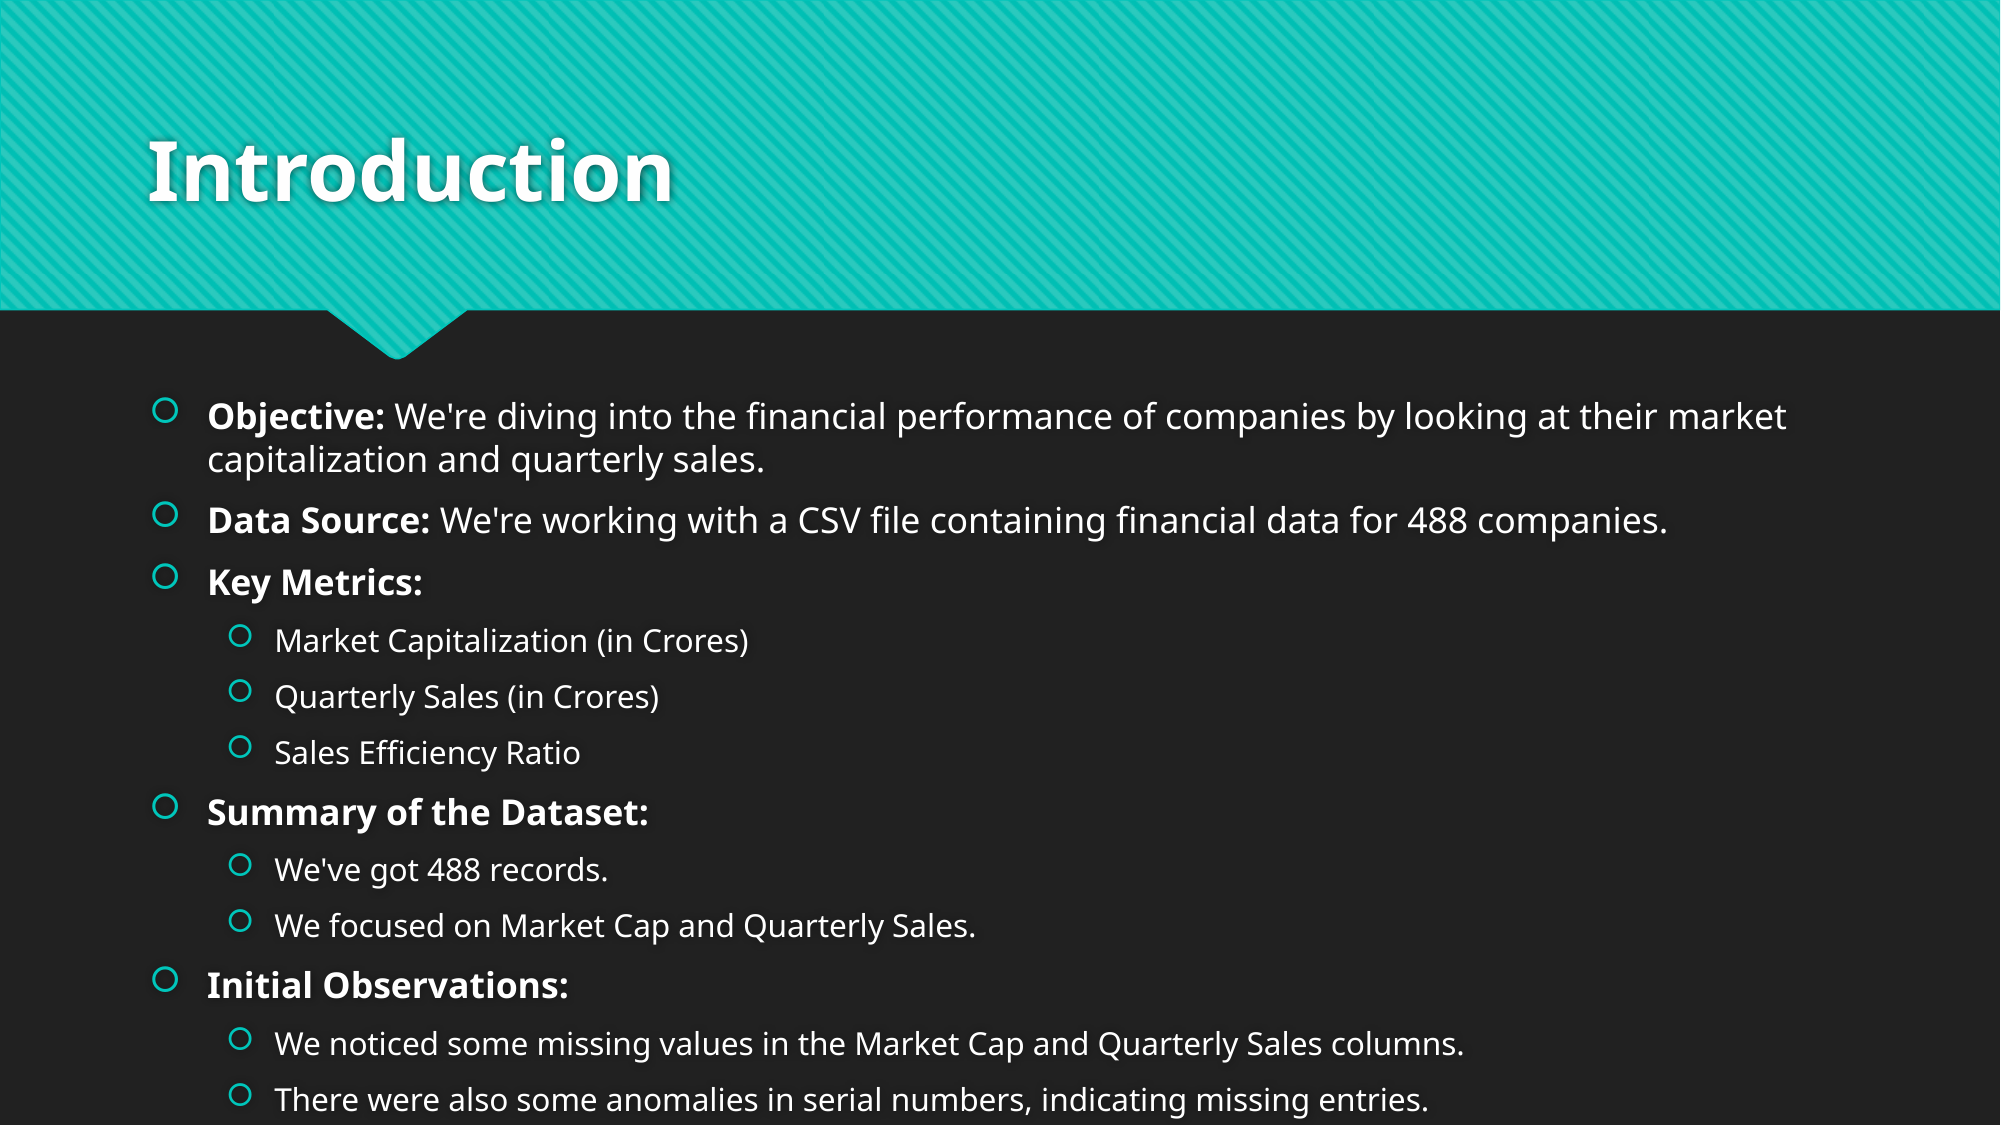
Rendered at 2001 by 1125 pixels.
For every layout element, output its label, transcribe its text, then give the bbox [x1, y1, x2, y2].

list Objective: We're diving into the financial performance of companies by looking at their market capitalization and quarterly sales. Data Source: We're working with a CSV file containing financial data for 488 companies. Key Metrics: Market Capitalization (in Crores) Quarterly Sales (in Crores) Sales Efficiency Ratio Summary of the Dataset: We've got 488 records. We focused on Market Cap and Quarterly Sales. Initial Observations: We noticed some missing values in the Market Cap and Quarterly Sales columns. There were also some anomalies in serial numbers, indicating missing entries. [134, 386, 1866, 1125]
title Introduction [132, 66, 1868, 227]
